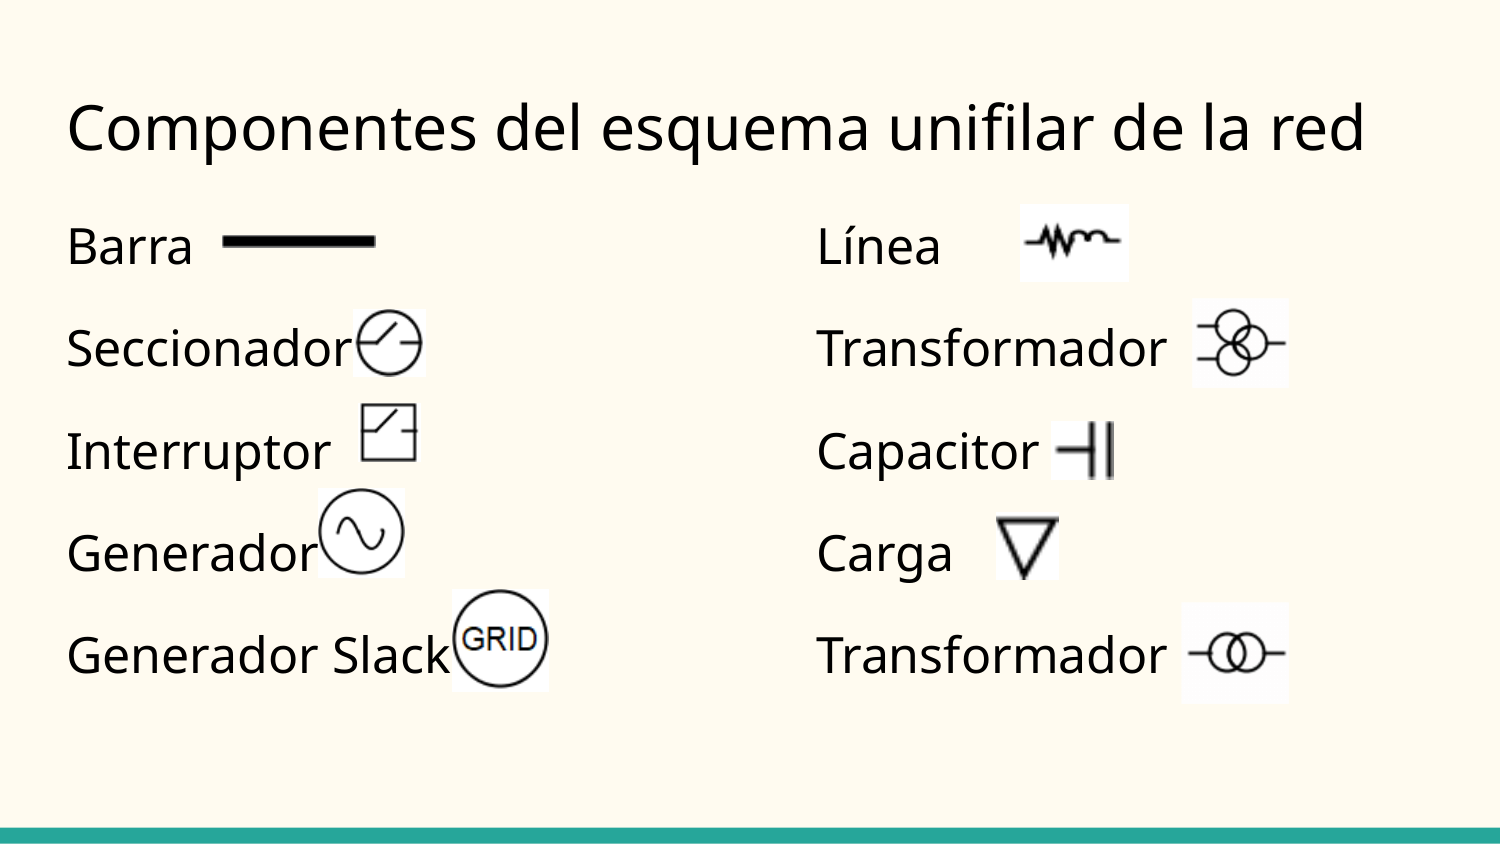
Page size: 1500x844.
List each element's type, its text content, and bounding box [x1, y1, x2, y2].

picture [1182, 599, 1288, 707]
picture [357, 403, 421, 462]
picture [452, 588, 549, 692]
list Barra Línea Seccionador Transformador Interruptor Capacitor Generador Carga Generador Slack Transformador [51, 190, 1449, 748]
picture [222, 234, 376, 248]
picture [1193, 294, 1288, 392]
picture [1020, 204, 1130, 282]
picture [1050, 421, 1114, 480]
picture [318, 488, 405, 578]
picture [352, 308, 426, 377]
picture [996, 511, 1059, 580]
title Componentes del esquema unifilar de la red [51, 72, 1449, 174]
